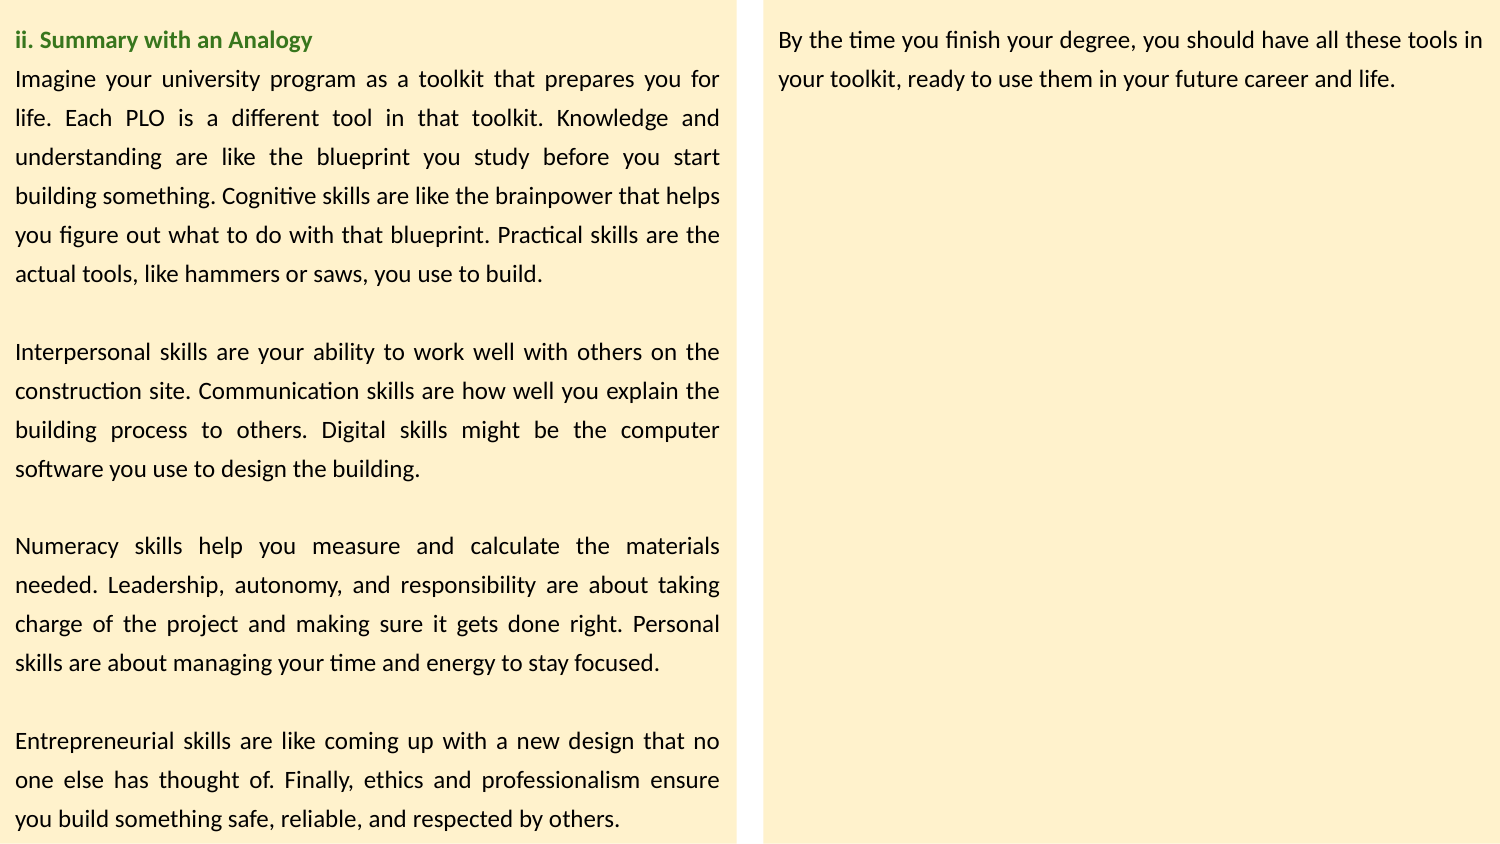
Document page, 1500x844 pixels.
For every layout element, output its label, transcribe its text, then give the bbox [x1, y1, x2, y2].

list By the time you finish your degree, you should have all these tools in your toolkit, ready to use them in your future career and life. [763, 0, 1500, 844]
list ii. Summary with an Analogy Imagine your university program as a toolkit that prepares you for life. Each PLO is a different tool in that toolkit. Knowledge and understanding are like the blueprint you study before you start building something. Cognitive skills are like the brainpower that helps you figure out what to do with that blueprint. Practical skills are the actual tools, like hammers or saws, you use to build. Interpersonal skills are your ability to work well with others on the construction site. Communication skills are how well you explain the building process to others. Digital skills might be the computer software you use to design the building. Numeracy skills help you measure and calculate the materials needed. Leadership, autonomy, and responsibility are about taking charge of the project and making sure it gets done right. Personal skills are about managing your time and energy to stay focused. Entrepreneurial skills are like coming up with a new design that no one else has thought of. Finally, ethics and professionalism ensure you build something safe, reliable, and respected by others. [0, 0, 737, 844]
